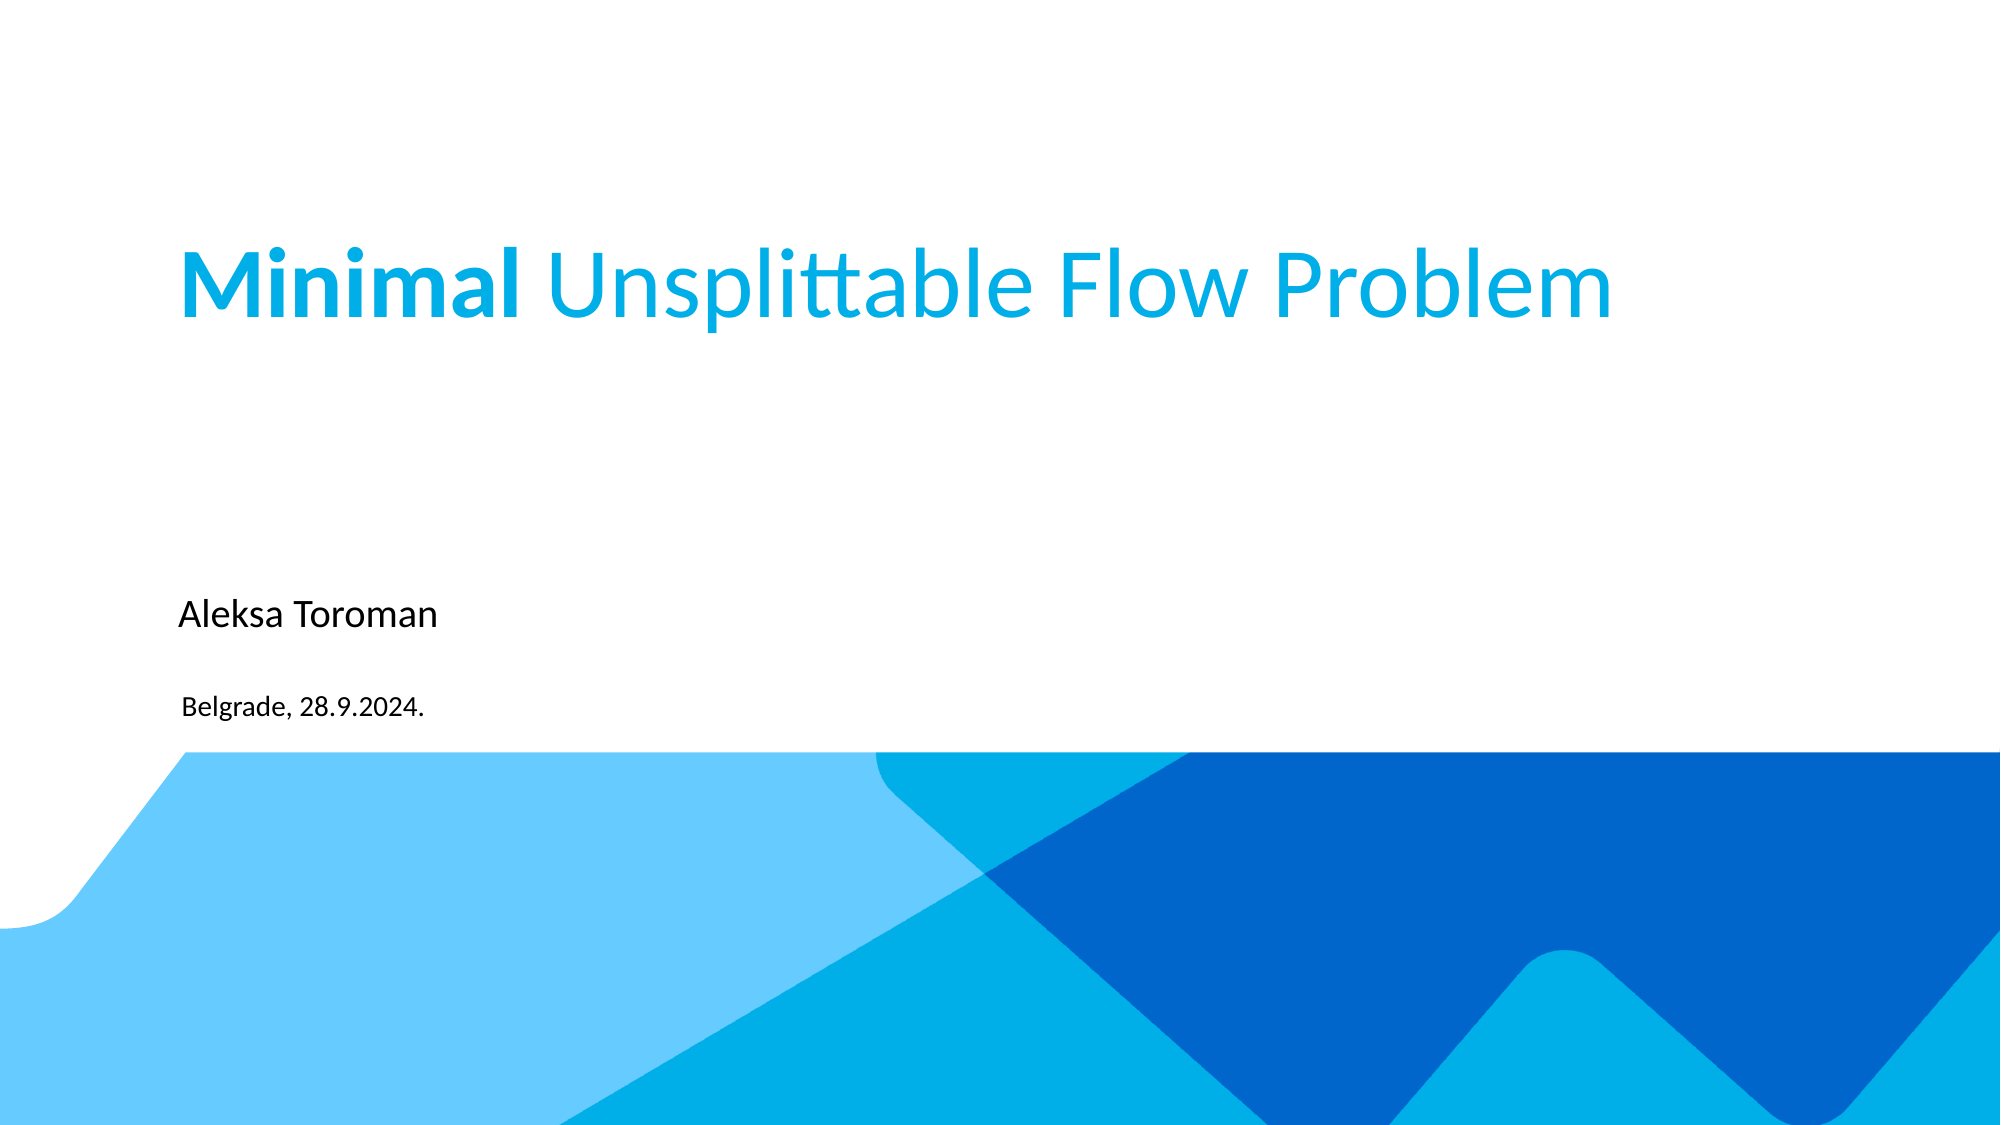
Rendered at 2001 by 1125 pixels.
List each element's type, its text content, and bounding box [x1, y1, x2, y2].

footer Belgrade, 28.9.2024. [181, 662, 1916, 723]
list Aleksa Toroman [178, 590, 1916, 637]
title Minimal Unsplittable Flow Problem [178, 217, 1916, 408]
picture [0, 748, 2000, 1125]
